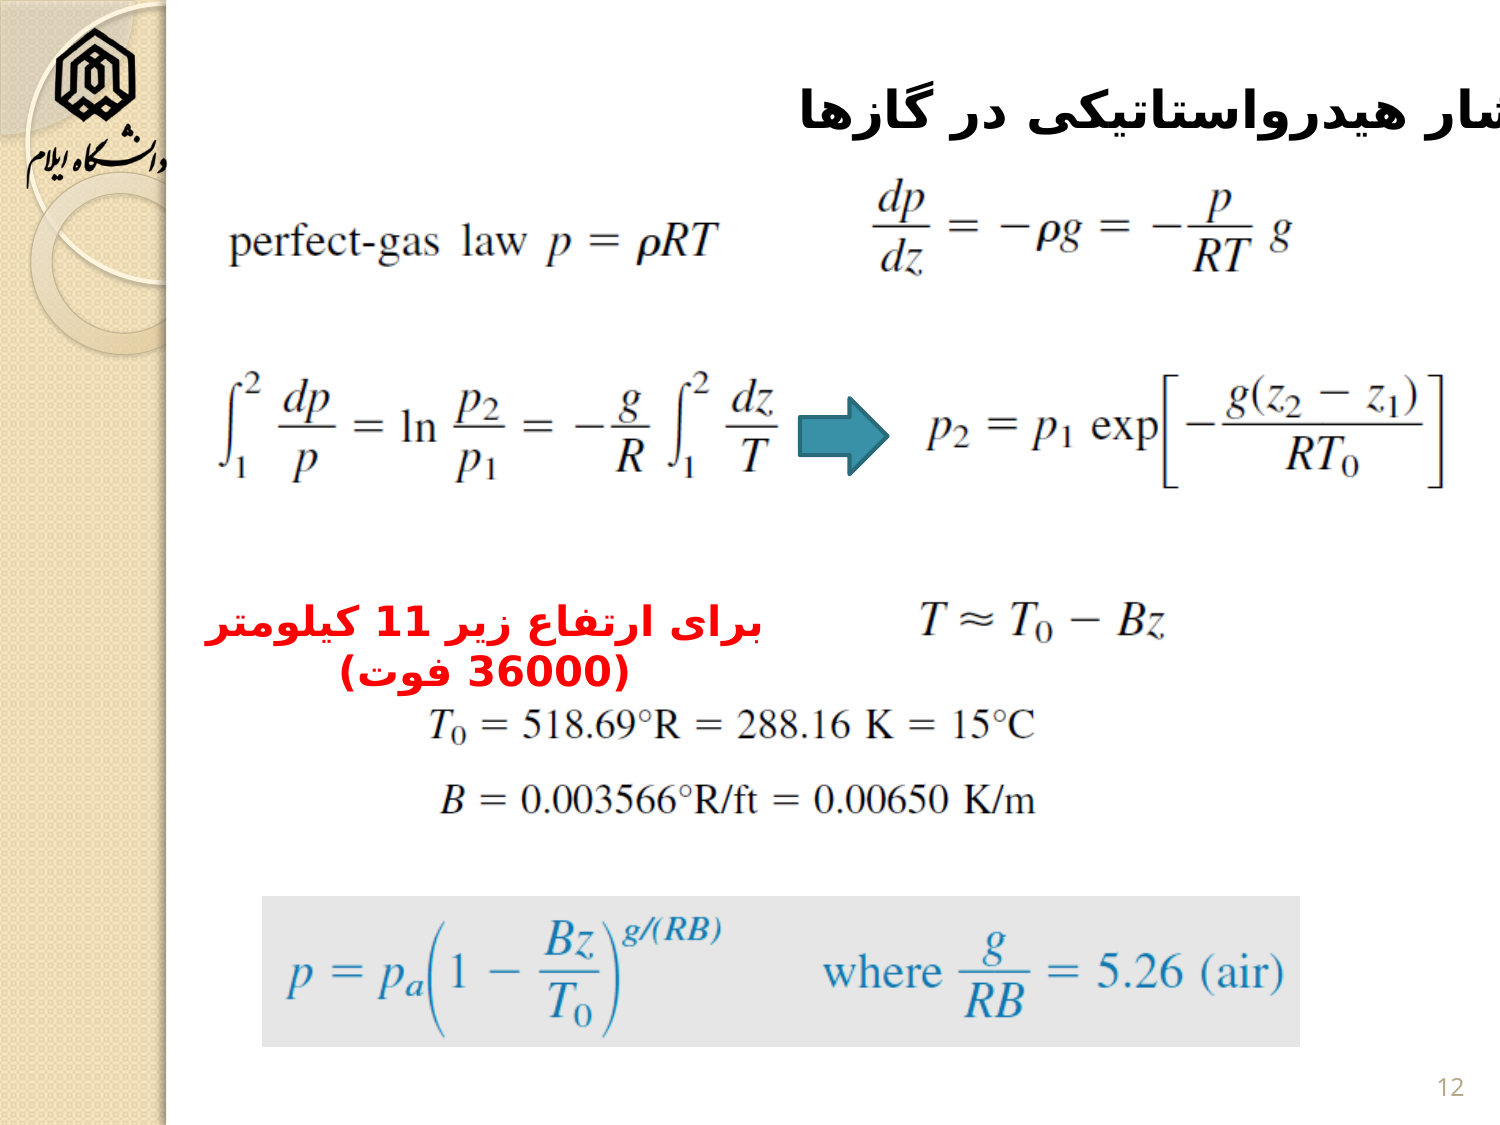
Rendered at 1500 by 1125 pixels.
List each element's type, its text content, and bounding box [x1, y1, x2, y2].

text_box فشار هیدرواستاتیکی در گازها [737, 0, 1500, 139]
text_box برای ارتفاع زیر 11 کیلومتر (36000 فوت) [156, 587, 814, 703]
picture [262, 895, 1301, 1047]
picture [0, 24, 187, 194]
picture [854, 570, 1263, 670]
picture [854, 160, 1327, 290]
text_box [806, 396, 890, 477]
picture [900, 342, 1489, 509]
picture [412, 691, 1051, 834]
picture [169, 351, 801, 509]
picture [221, 212, 726, 290]
slide_number 12 [1413, 1034, 1488, 1113]
